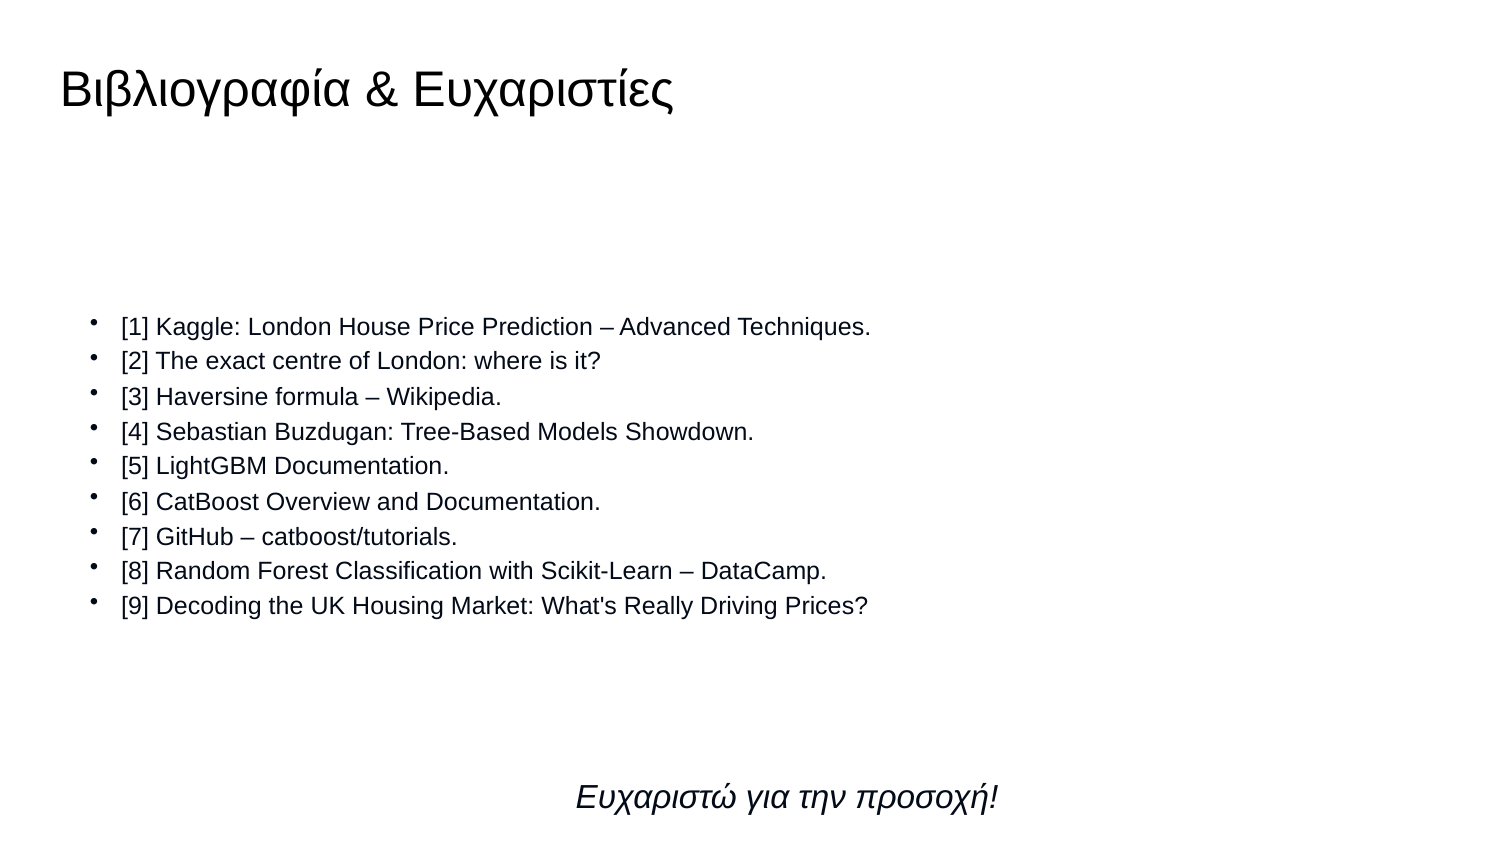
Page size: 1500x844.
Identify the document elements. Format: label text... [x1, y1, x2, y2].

text_box [1] Kaggle: London House Price Prediction – Advanced Techniques. [2] The exact centre of London: where is it? [3] Haversine formula – Wikipedia. [4] Sebastian Buzdugan: Tree‑Based Models Showdown. [5] LightGBM Documentation. [6] CatBoost Overview and Documentation. [7] GitHub – catboost/tutorials. [8] Random Forest Classification with Scikit‑Learn – DataCamp. [9] Decoding the UK Housing Market: What's Really Driving Prices? [74, 179, 1500, 749]
text_box Βιβλιογραφία & Ευχαριστίες [44, 45, 1455, 128]
text_box Ευχαριστώ για την προσοχή! [74, 749, 1500, 840]
